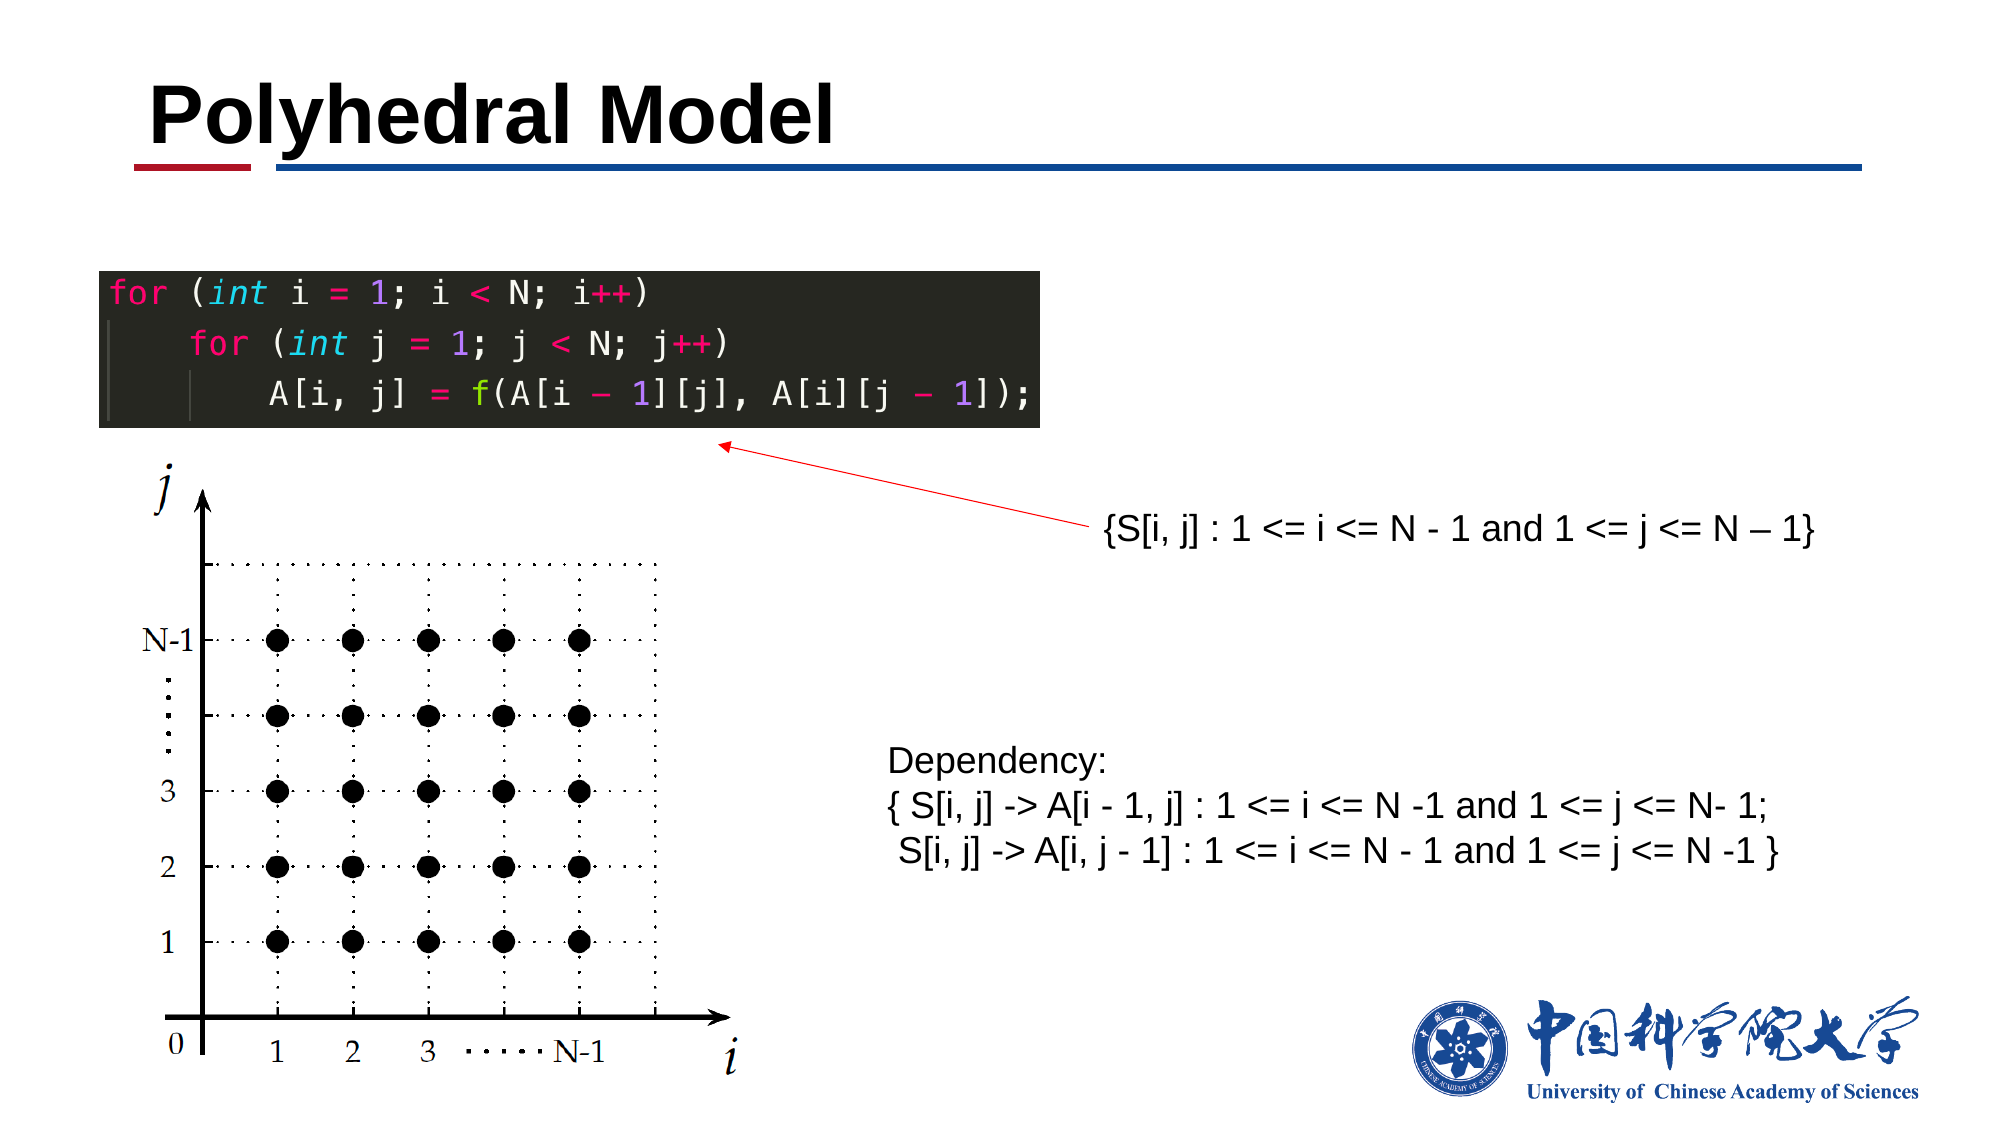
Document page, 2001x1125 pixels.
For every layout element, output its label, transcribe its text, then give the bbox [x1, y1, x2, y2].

title Polyhedral Model [133, 0, 1863, 168]
picture [133, 444, 761, 1093]
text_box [718, 444, 1089, 528]
text_box Dependency: { S[i, j] -> A[i - 1, j] : 1 <= i <= N -1 and 1 <= j <= N- 1; S[i, j] -> A[i, j - 1] : 1 <= i <= N - 1 and 1 <= j <= N -1 } [872, 728, 1917, 878]
picture [1412, 996, 1919, 1103]
picture [99, 271, 1040, 428]
text_box {S[i, j] : 1 <= i <= N - 1 and 1 <= j <= N – 1} [1088, 496, 2000, 557]
